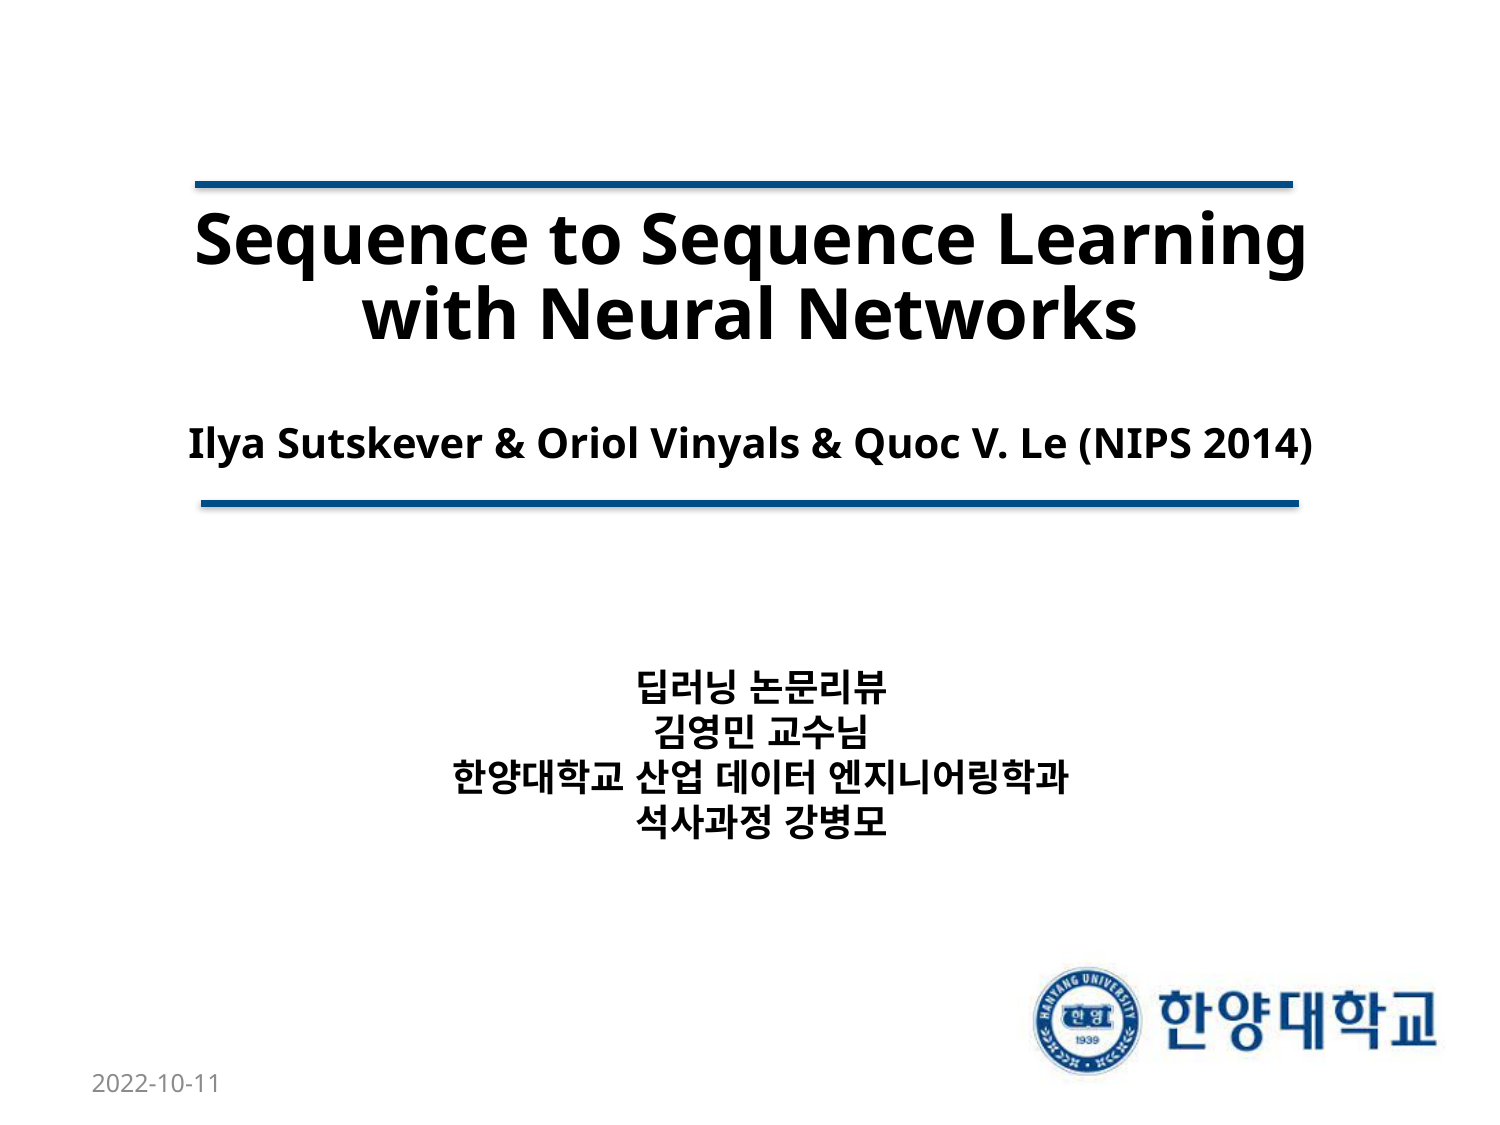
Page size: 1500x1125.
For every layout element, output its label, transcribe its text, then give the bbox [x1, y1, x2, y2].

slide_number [76, 1052, 427, 1113]
text_box Sequence to Sequence Learning with Neural Networks [42, 196, 1458, 361]
text_box 딥러닝 논문리뷰 김영민 교수님 한양대학교 산업 데이터 엔지니어링학과 석사과정 강병모 [324, 657, 1199, 852]
text_box Ilya Sutskever & Oriol Vinyals & Quoc V. Le (NIPS 2014) [0, 414, 1500, 687]
picture [974, 930, 1496, 1114]
